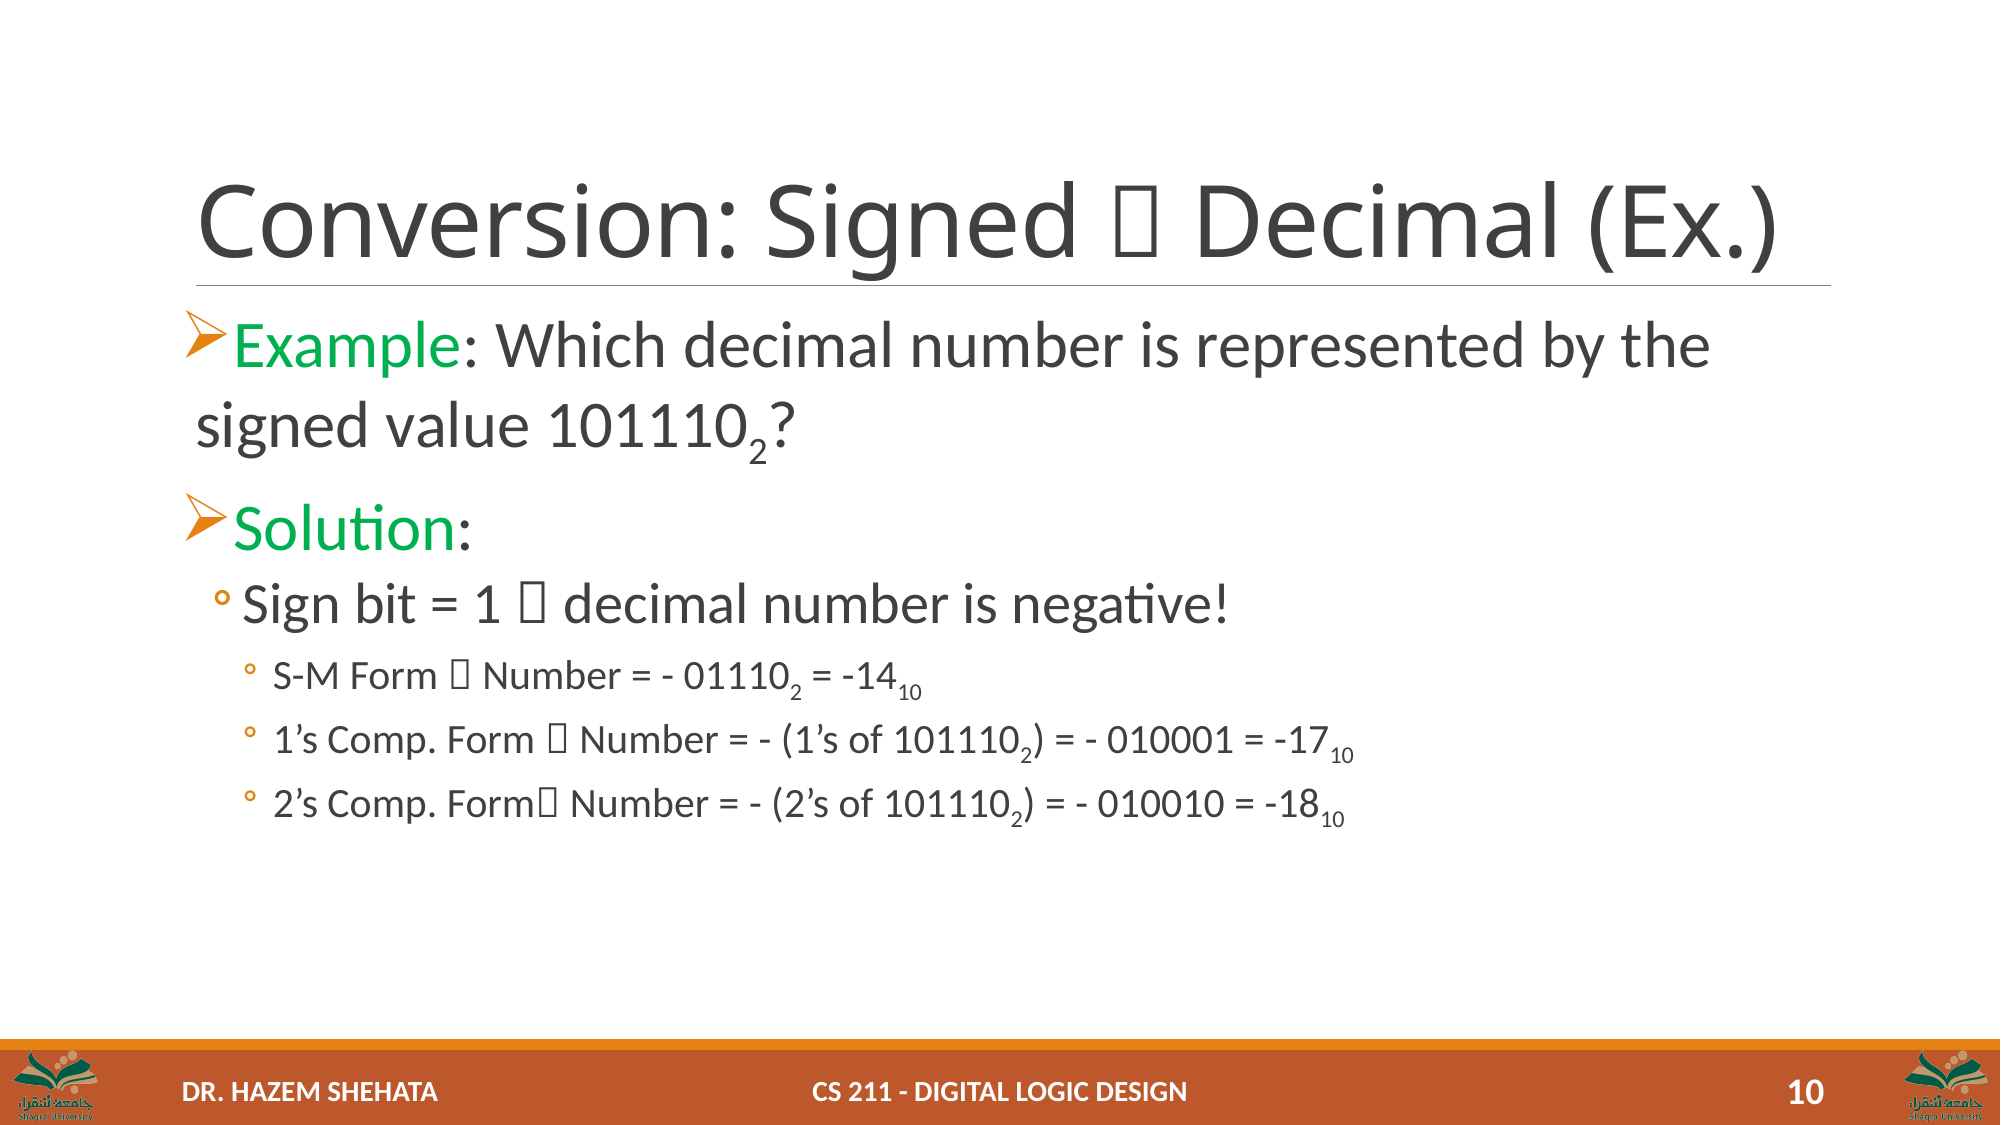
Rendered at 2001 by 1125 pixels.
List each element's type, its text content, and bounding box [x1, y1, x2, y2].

slide_number 10 [1624, 1059, 1840, 1120]
picture [1890, 1049, 2001, 1125]
title Conversion: Signed  Decimal (Ex.) [180, 47, 1830, 285]
footer CS 211 - Digital Logic Design [604, 1059, 1396, 1120]
picture [0, 1050, 111, 1125]
list Example: Which decimal number is represented by the signed value 1011102? Solution: Sign bit = 1  decimal number is negative! S-M Form  Number = - 011102 = -1410 1’s Comp. Form  Number = - (1’s of 1011102) = - 010001 = -1710 2’s Comp. Form Number = - (2’s of 1011102) = - 010010 = -1810 [180, 302, 1830, 963]
